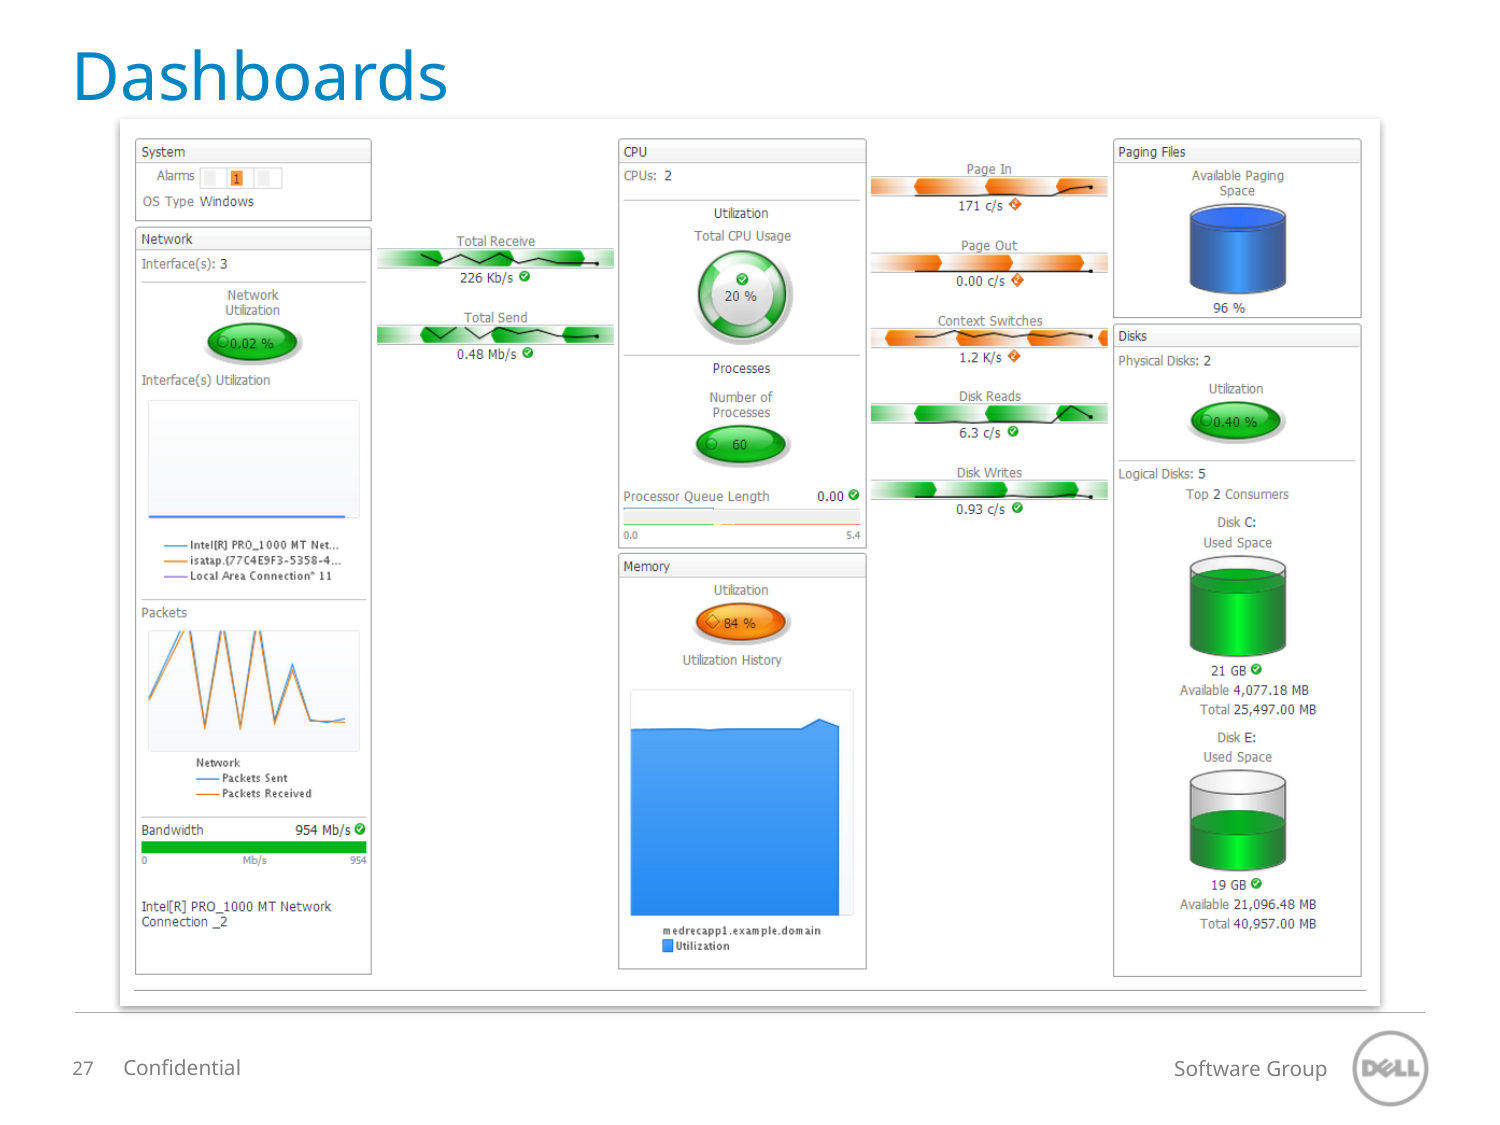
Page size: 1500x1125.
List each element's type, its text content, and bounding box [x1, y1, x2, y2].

picture [134, 133, 1366, 992]
picture [1343, 1021, 1438, 1116]
title Dashboards [71, 42, 1426, 116]
